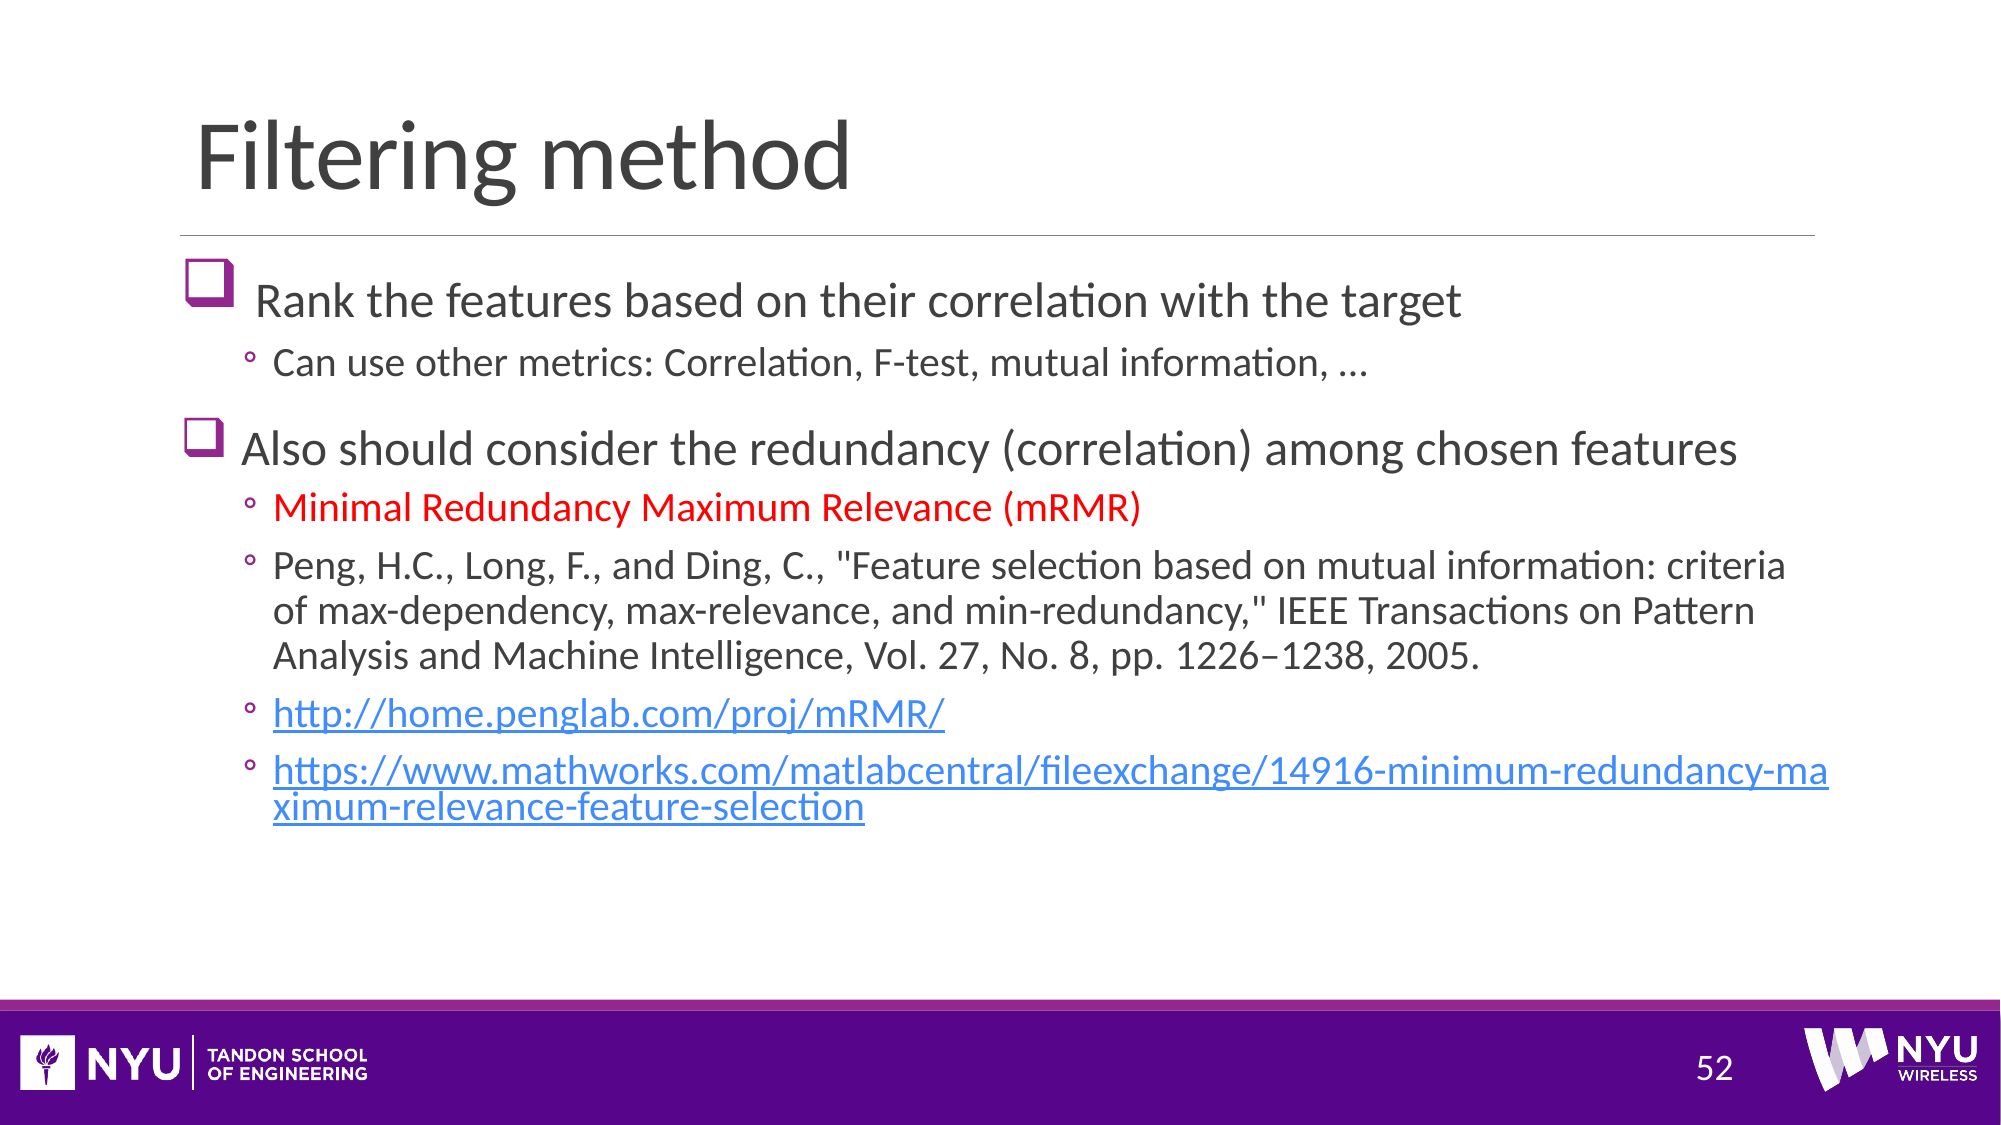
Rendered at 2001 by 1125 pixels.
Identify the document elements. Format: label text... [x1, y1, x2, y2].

slide_number 52 [1533, 1035, 1749, 1096]
list Rank the features based on their correlation with the target Can use other metrics: Correlation, F-test, mutual information, … Also should consider the redundancy (correlation) among chosen features Minimal Redundancy Maximum Relevance (mRMR) Peng, H.C., Long, F., and Ding, C., "Feature selection based on mutual information: criteria of max-dependency, max-relevance, and min-redundancy," IEEE Transactions on Pattern Analysis and Machine Intelligence, Vol. 27, No. 8, pp. 1226–1238, 2005. http://home.penglab.com/proj/mRMR/ https://www.mathworks.com/matlabcentral/fileexchange/14916-minimum-redundancy-maximum-relevance-feature-selection [180, 252, 1830, 963]
title Filtering method [180, 47, 1830, 218]
